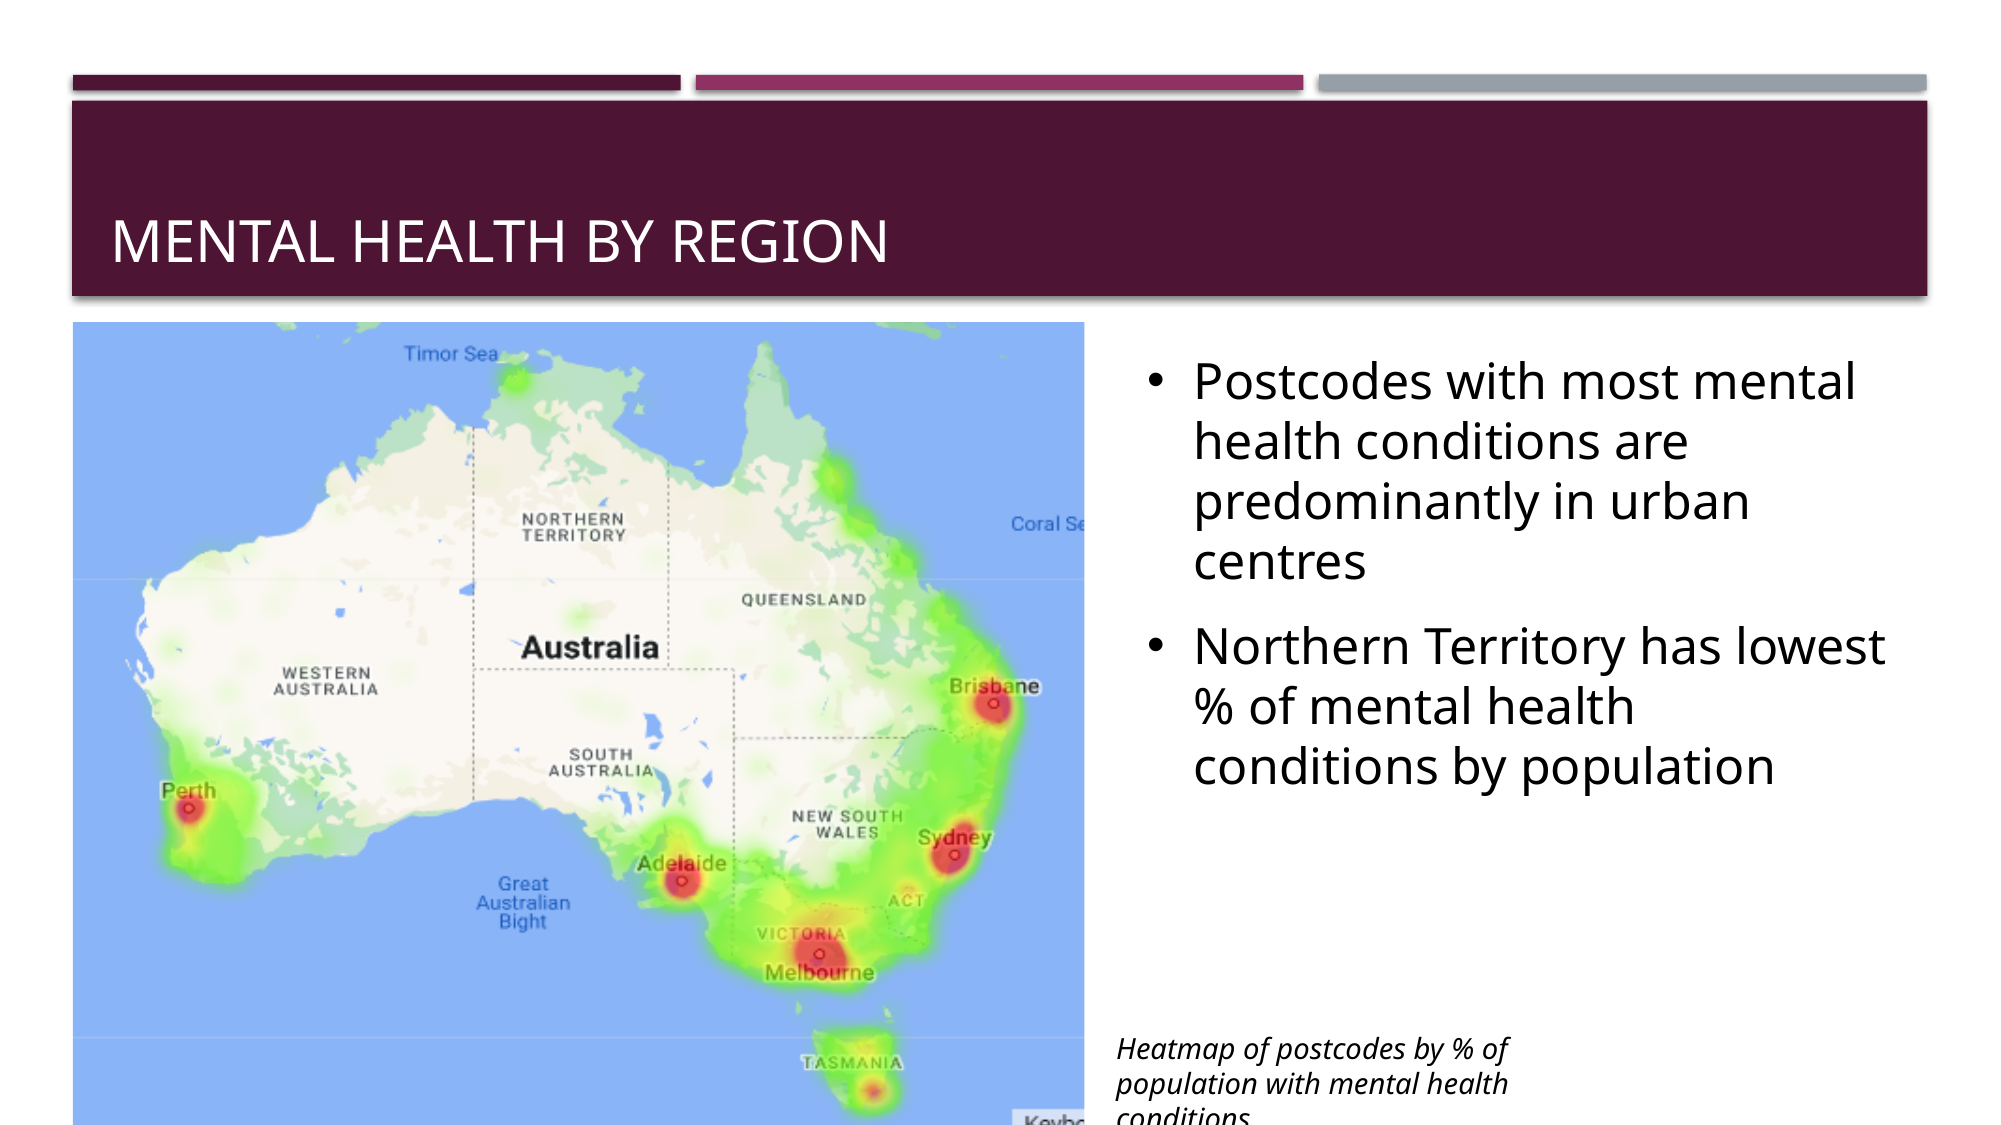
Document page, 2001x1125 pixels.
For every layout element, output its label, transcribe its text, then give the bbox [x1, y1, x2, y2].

text_box Heatmap of postcodes by % of population with mental health conditions [1101, 1022, 1593, 1125]
text_box Postcodes with most mental health conditions are predominantly in urban centres Northern Territory has lowest % of mental health conditions by population [1132, 342, 1905, 802]
title Mental Health by region [95, 115, 1905, 282]
picture [72, 322, 1085, 1125]
